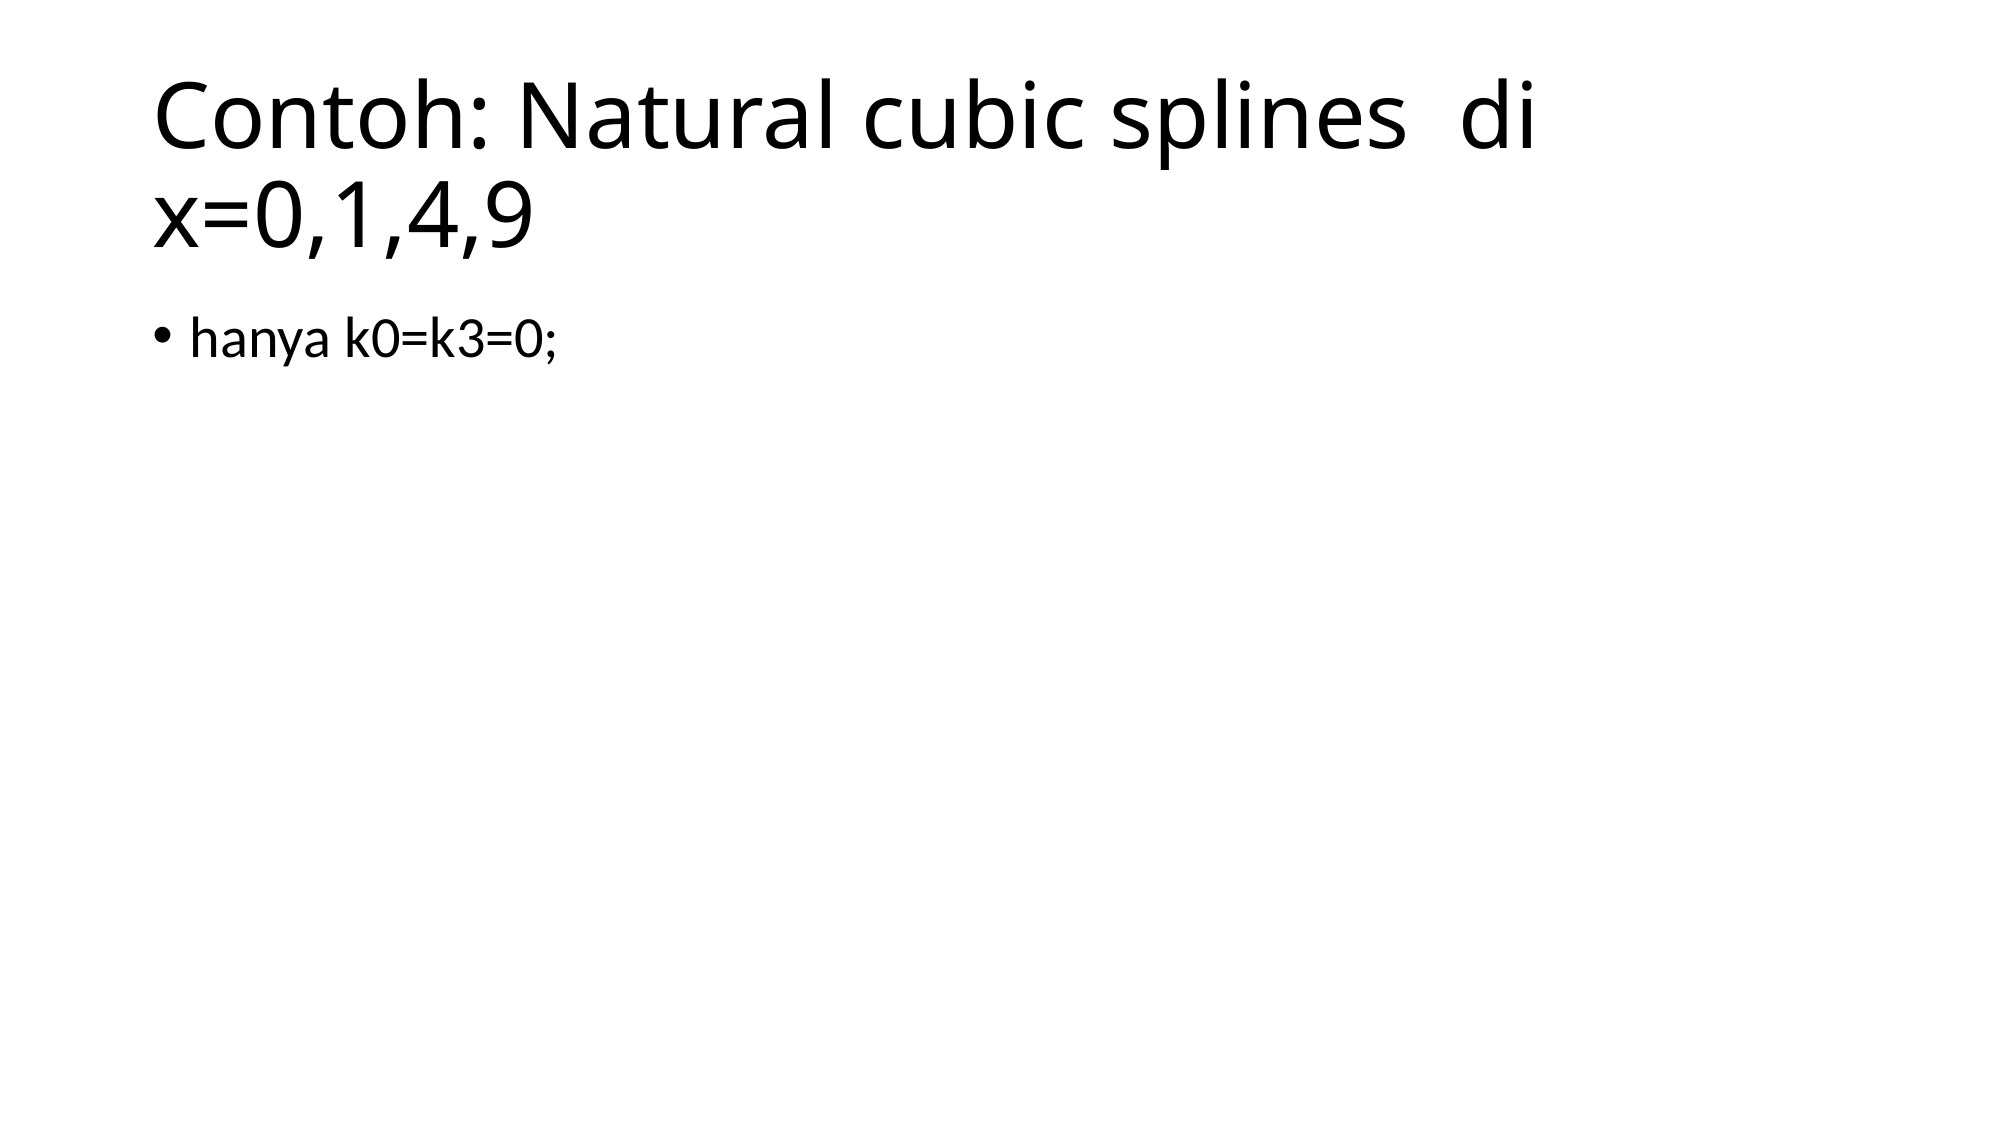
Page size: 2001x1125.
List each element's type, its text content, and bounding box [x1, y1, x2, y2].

list hanya k0=k3=0; [137, 299, 1863, 1014]
